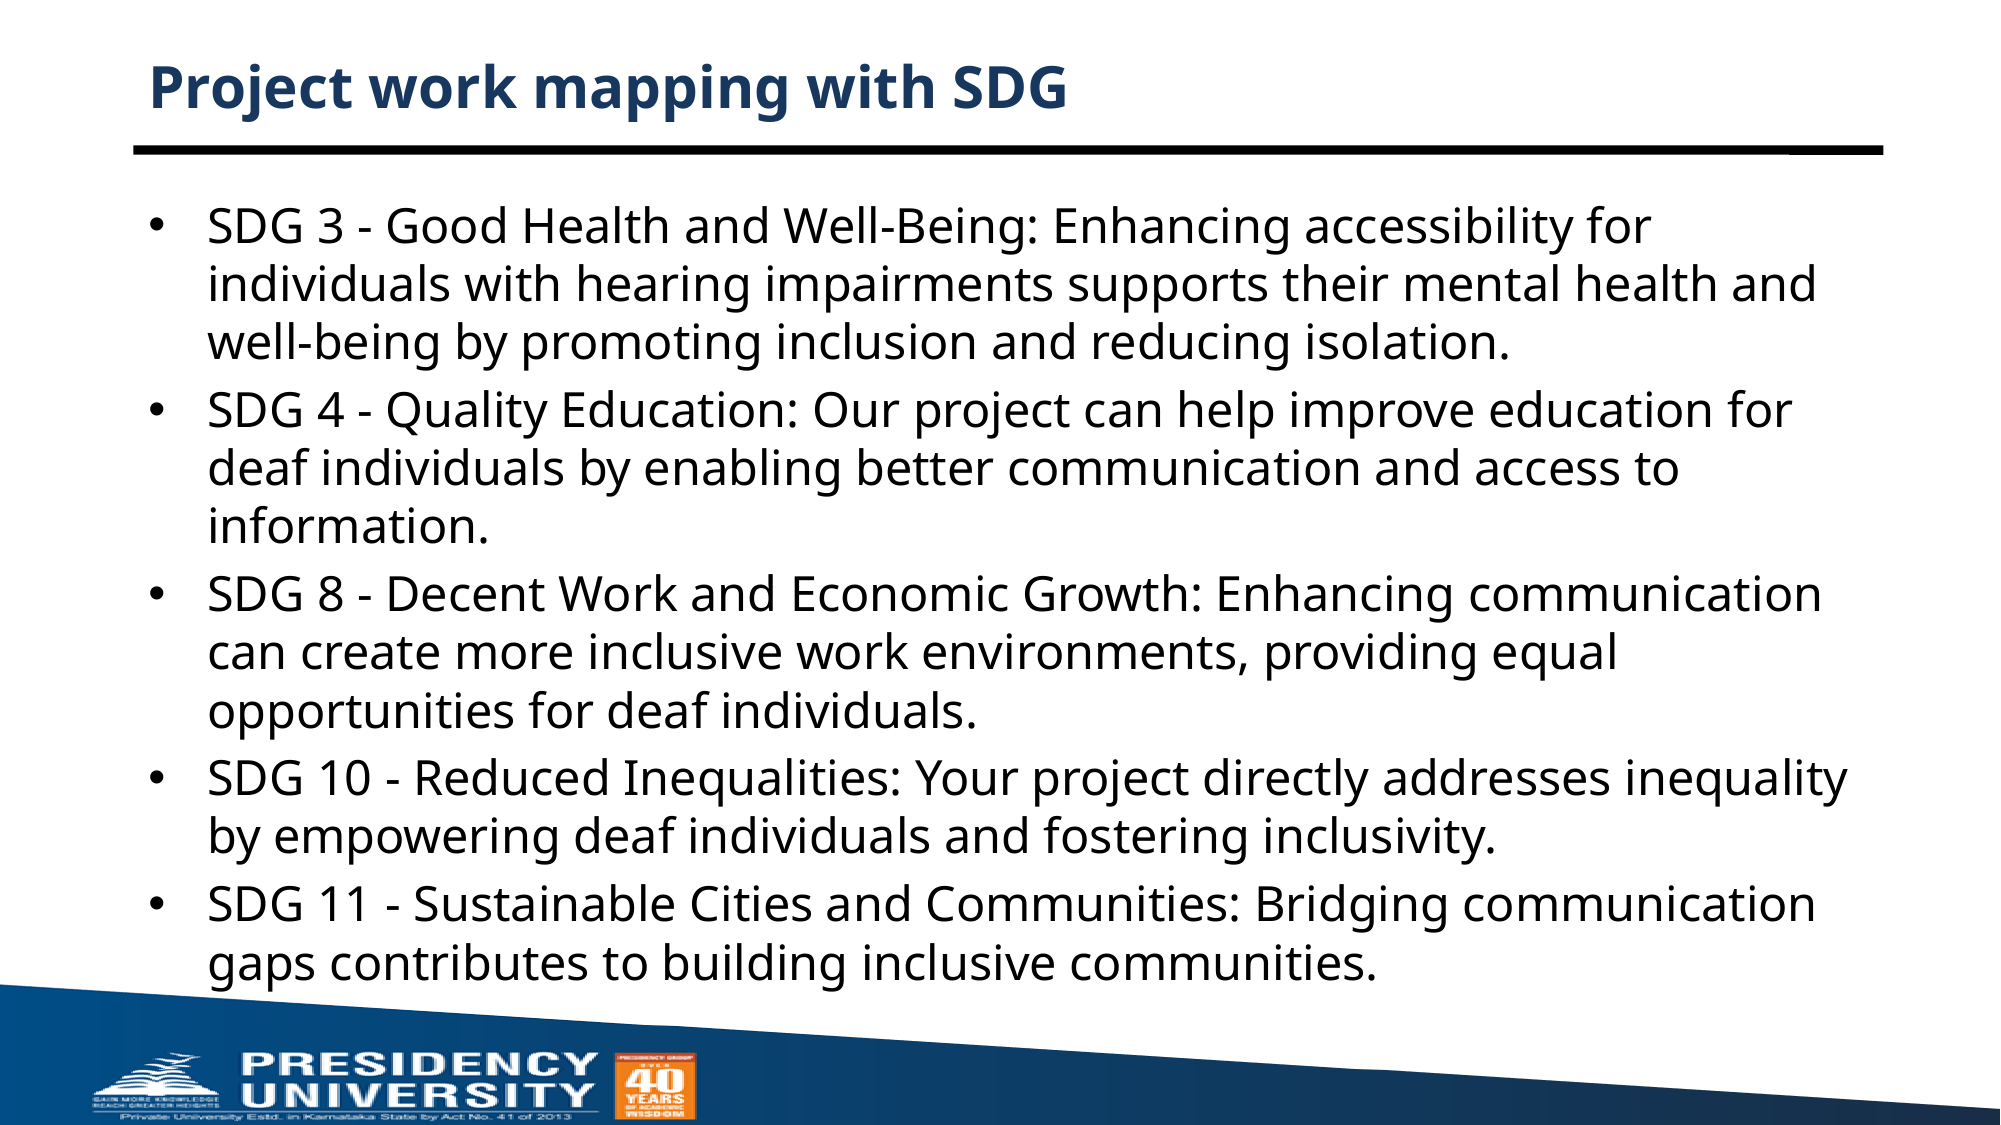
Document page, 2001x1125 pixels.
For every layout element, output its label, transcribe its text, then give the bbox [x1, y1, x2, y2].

title Project work mapping with SDG [133, 45, 1884, 125]
list SDG 3 - Good Health and Well-Being: Enhancing accessibility for individuals with hearing impairments supports their mental health and well-being by promoting inclusion and reducing isolation. SDG 4 - Quality Education: Our project can help improve education for deaf individuals by enabling better communication and access to information. SDG 8 - Decent Work and Economic Growth: Enhancing communication can create more inclusive work environments, providing equal opportunities for deaf individuals. SDG 10 - Reduced Inequalities: Your project directly addresses inequality by empowering deaf individuals and fostering inclusivity. SDG 11 - Sustainable Cities and Communities: Bridging communication gaps contributes to building inclusive communities. [133, 187, 1884, 1000]
picture [0, 982, 2000, 1125]
